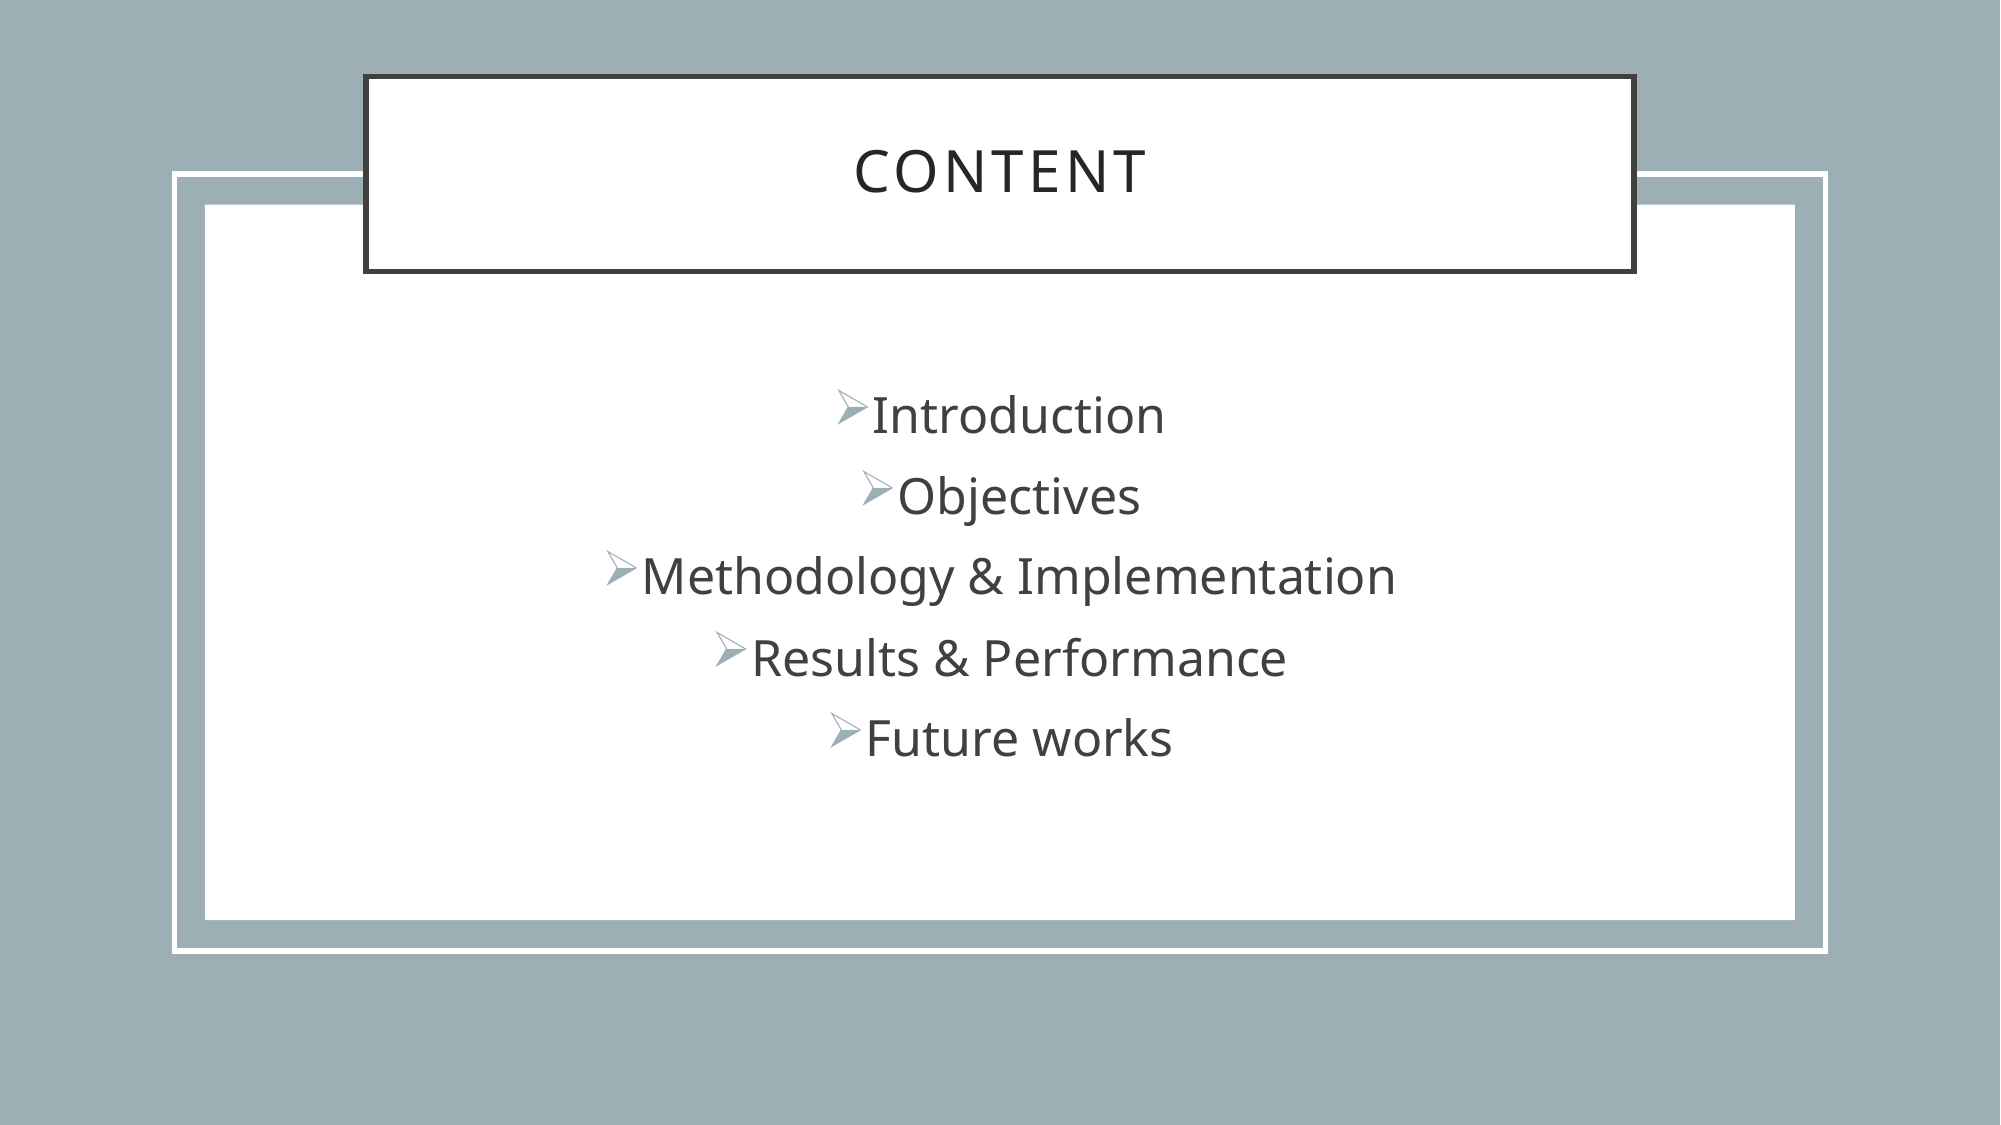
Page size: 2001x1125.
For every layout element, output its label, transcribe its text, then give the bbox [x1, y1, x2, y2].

title Content [363, 74, 1637, 274]
text_box [0, 0, 2000, 1125]
text_box [173, 173, 1827, 952]
list Introduction Objectives Methodology & Implementation Results & Performance Future works [279, 375, 1721, 849]
